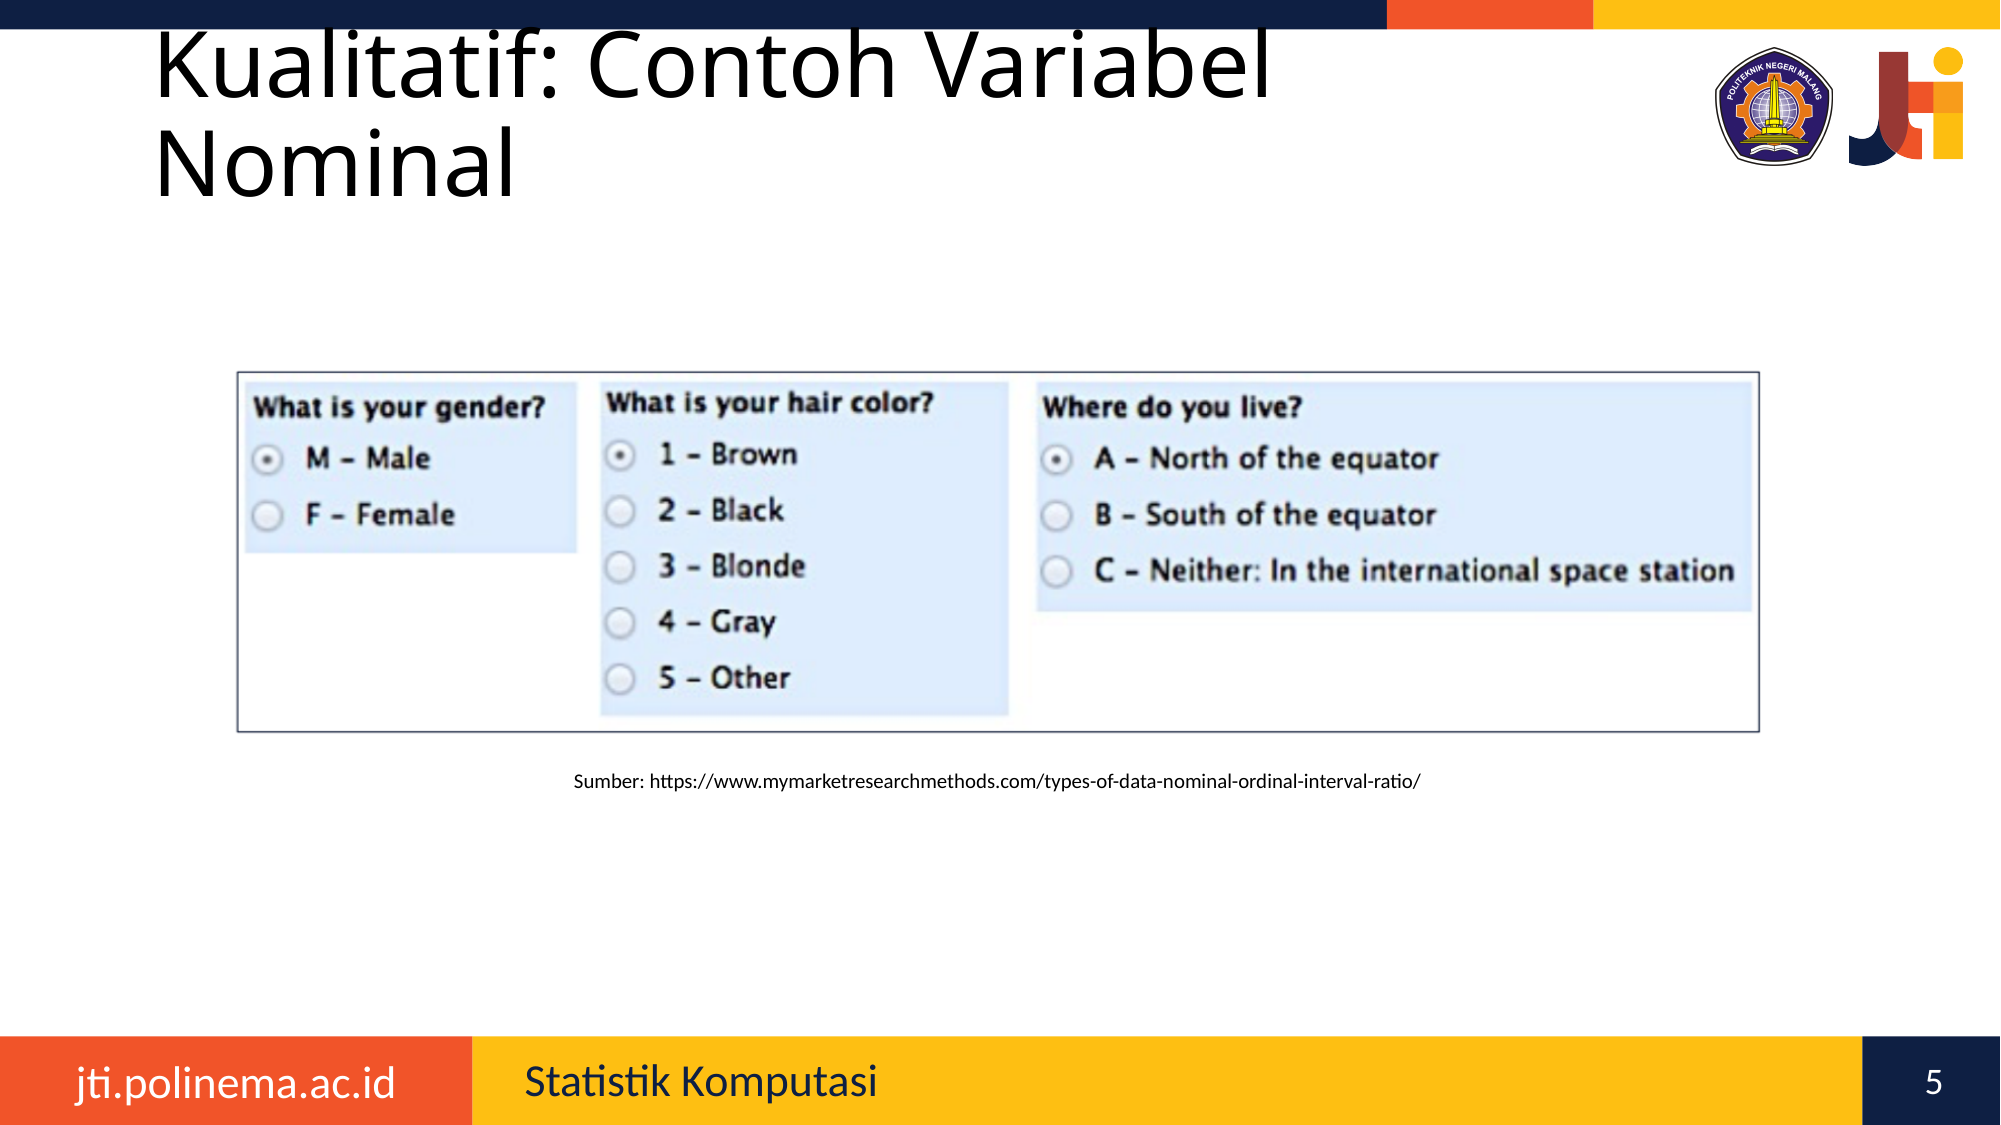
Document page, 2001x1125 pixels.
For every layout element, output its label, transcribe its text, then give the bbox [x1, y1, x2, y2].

title Kualitatif: Contoh Variabel Nominal [137, 59, 1673, 175]
picture [232, 364, 1768, 738]
slide_number 5 [1888, 1049, 1980, 1110]
text_box Sumber: https://www.mymarketresearchmethods.com/types-of-data-nominal-ordinal-interval-ratio/ [559, 759, 1441, 800]
picture [1715, 47, 1833, 166]
